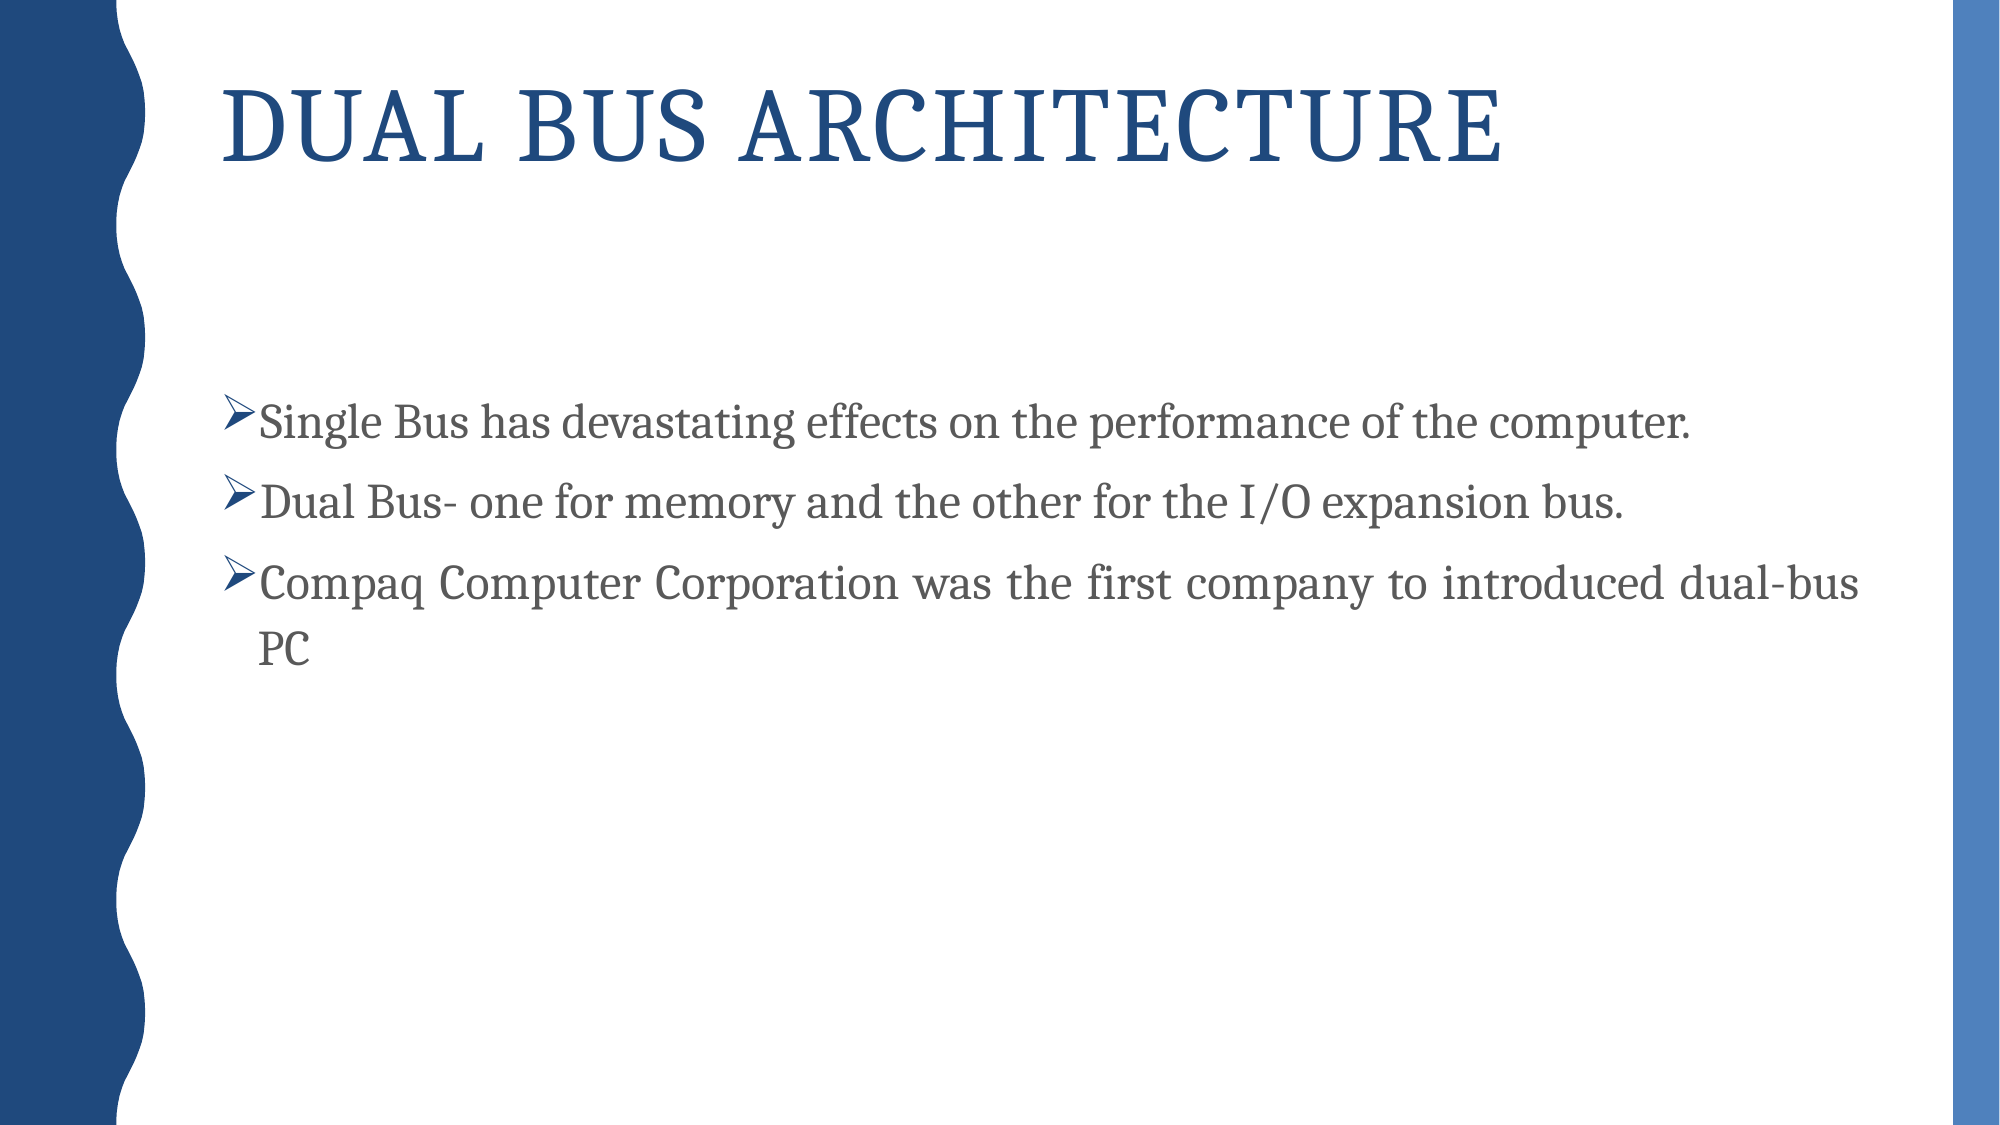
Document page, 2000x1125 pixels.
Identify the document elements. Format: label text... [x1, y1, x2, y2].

list Single Bus has devastating effects on the performance of the computer. Dual Bus- one for memory and the other for the I/O expansion bus. Compaq Computer Corporation was the first company to introduced dual-bus PC [205, 375, 1875, 965]
title Dual Bus Architecture [205, 62, 1875, 308]
